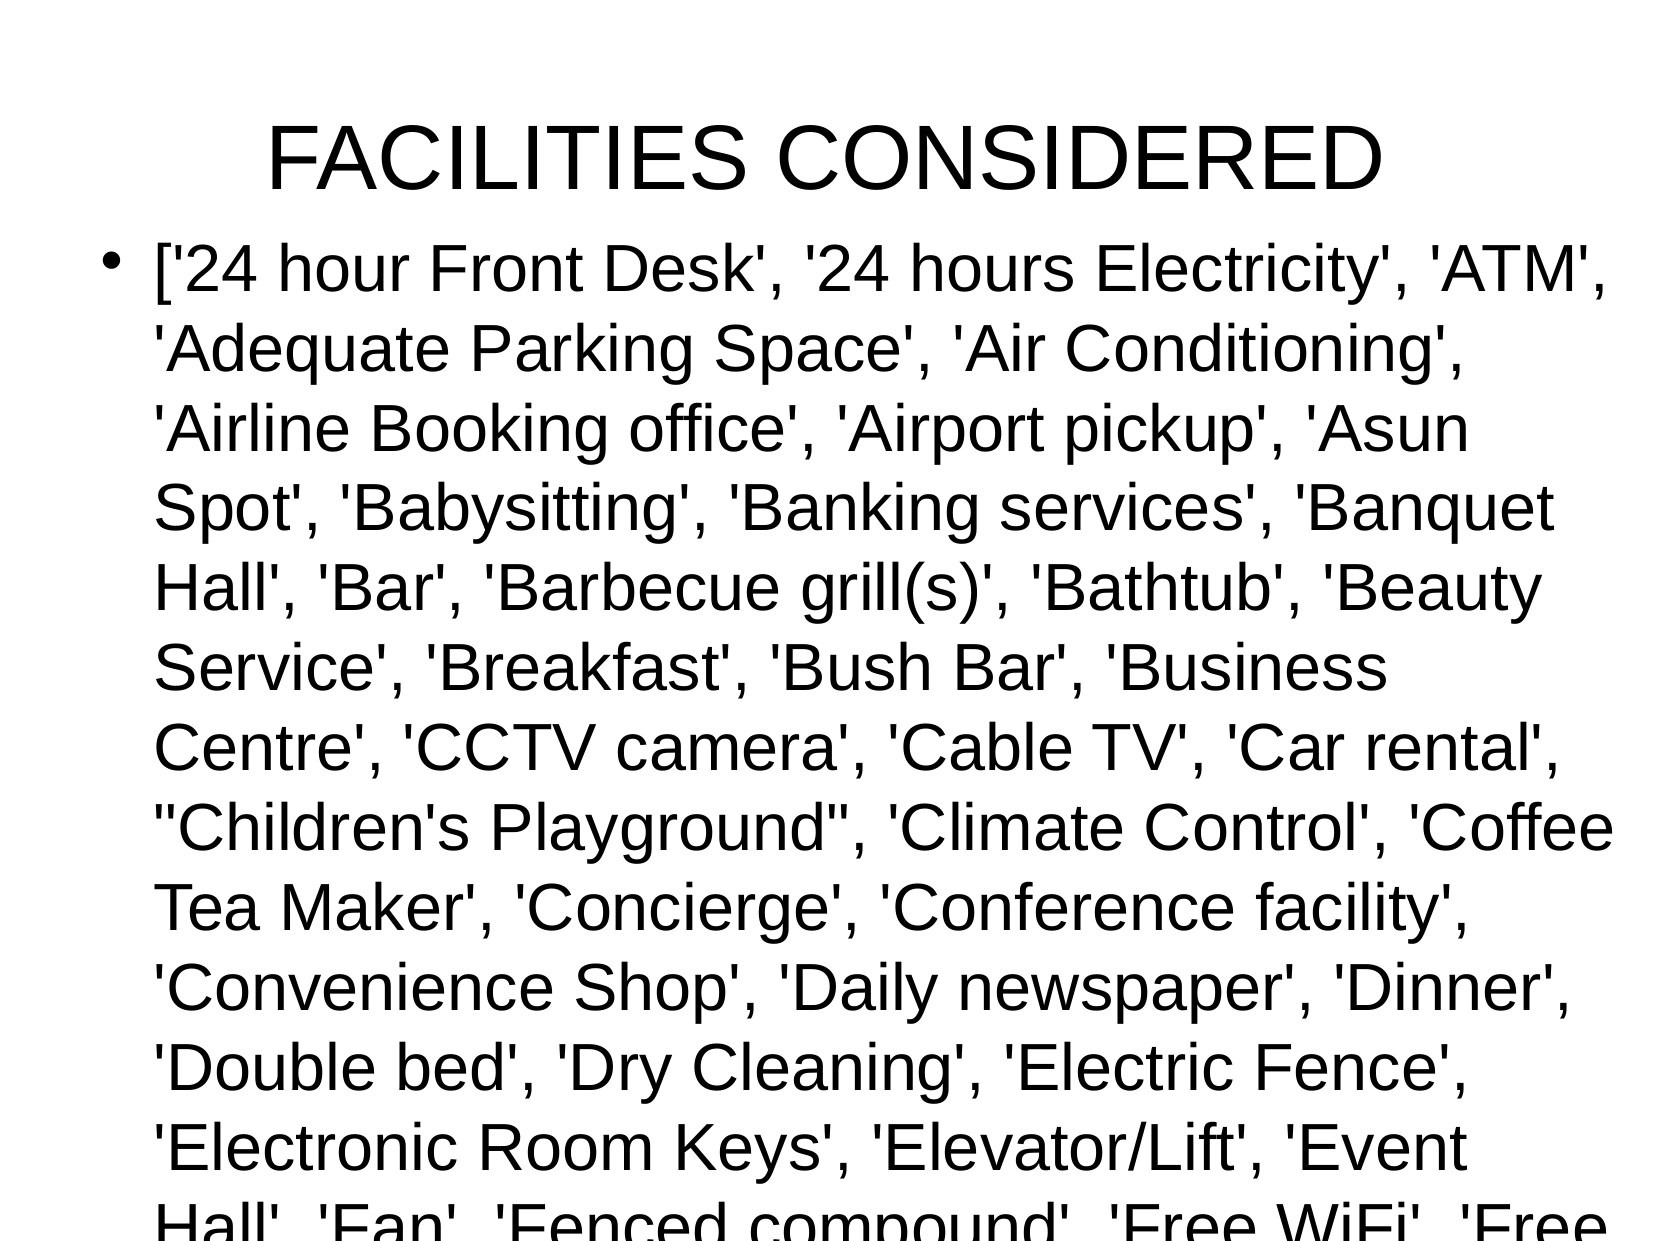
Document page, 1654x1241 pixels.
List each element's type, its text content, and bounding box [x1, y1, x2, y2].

text_box FACILITIES CONSIDERED [82, 49, 1571, 224]
text_box ['24 hour Front Desk', '24 hours Electricity', 'ATM', 'Adequate Parking Space', 'Air Conditioning', 'Airline Booking office', 'Airport pickup', 'Asun Spot', 'Babysitting', 'Banking services', 'Banquet Hall', 'Bar', 'Barbecue grill(s)', 'Bathtub', 'Beauty Service', 'Breakfast', 'Bush Bar', 'Business Centre', 'CCTV camera', 'Cable TV', 'Car rental', "Children's Playground", 'Climate Control', 'Coffee Tea Maker', 'Concierge', 'Conference facility', 'Convenience Shop', 'Daily newspaper', 'Dinner', 'Double bed', 'Dry Cleaning', 'Electric Fence', 'Electronic Room Keys', 'Elevator/Lift', 'Event Hall', 'Fan', 'Fenced compound', 'Free WiFi', 'Free parking', 'Gift Shop', 'Gym', 'Handicap Accessible', 'House Keeping', 'In House Dining', 'In-room safe', 'Inter Comm Telephone', 'Ironing', 'Jacuzzi', 'Key Card system', 'King sized bed', 'Kitchen', 'Live Band Entertainment', 'Luggage Storage', 'Lunch', 'Make Up Mirror', 'Meeting Rooms', 'Night Club', 'Non Smoking Rooms', 'POS', 'Parking Garage', 'Pool Bar', 'Private Bathroom', 'Proximity to Main Road', 'Quiet Neighbourhood', 'Refrigerator', 'Restaurant', 'Room service 24h', 'Room service(limited hours)', 'Sauna', 'Security', 'Shower', 'Single Bed', 'Sofa', 'Spa treatment', 'Study Desk', 'Suya Spot', 'Swimming Pool', 'Taxi Pickup', 'Television', 'Tennis court', 'Toiletries', 'Tours/ticket assistance', 'Valet Parking', 'Wake Up Service', 'Wardrobe', 'Water heater', 'Wine/water', 'Wired Internet', 'Wireless Internet', 'conference facilities', 'nan', 'snooker board'] [82, 224, 1618, 1111]
